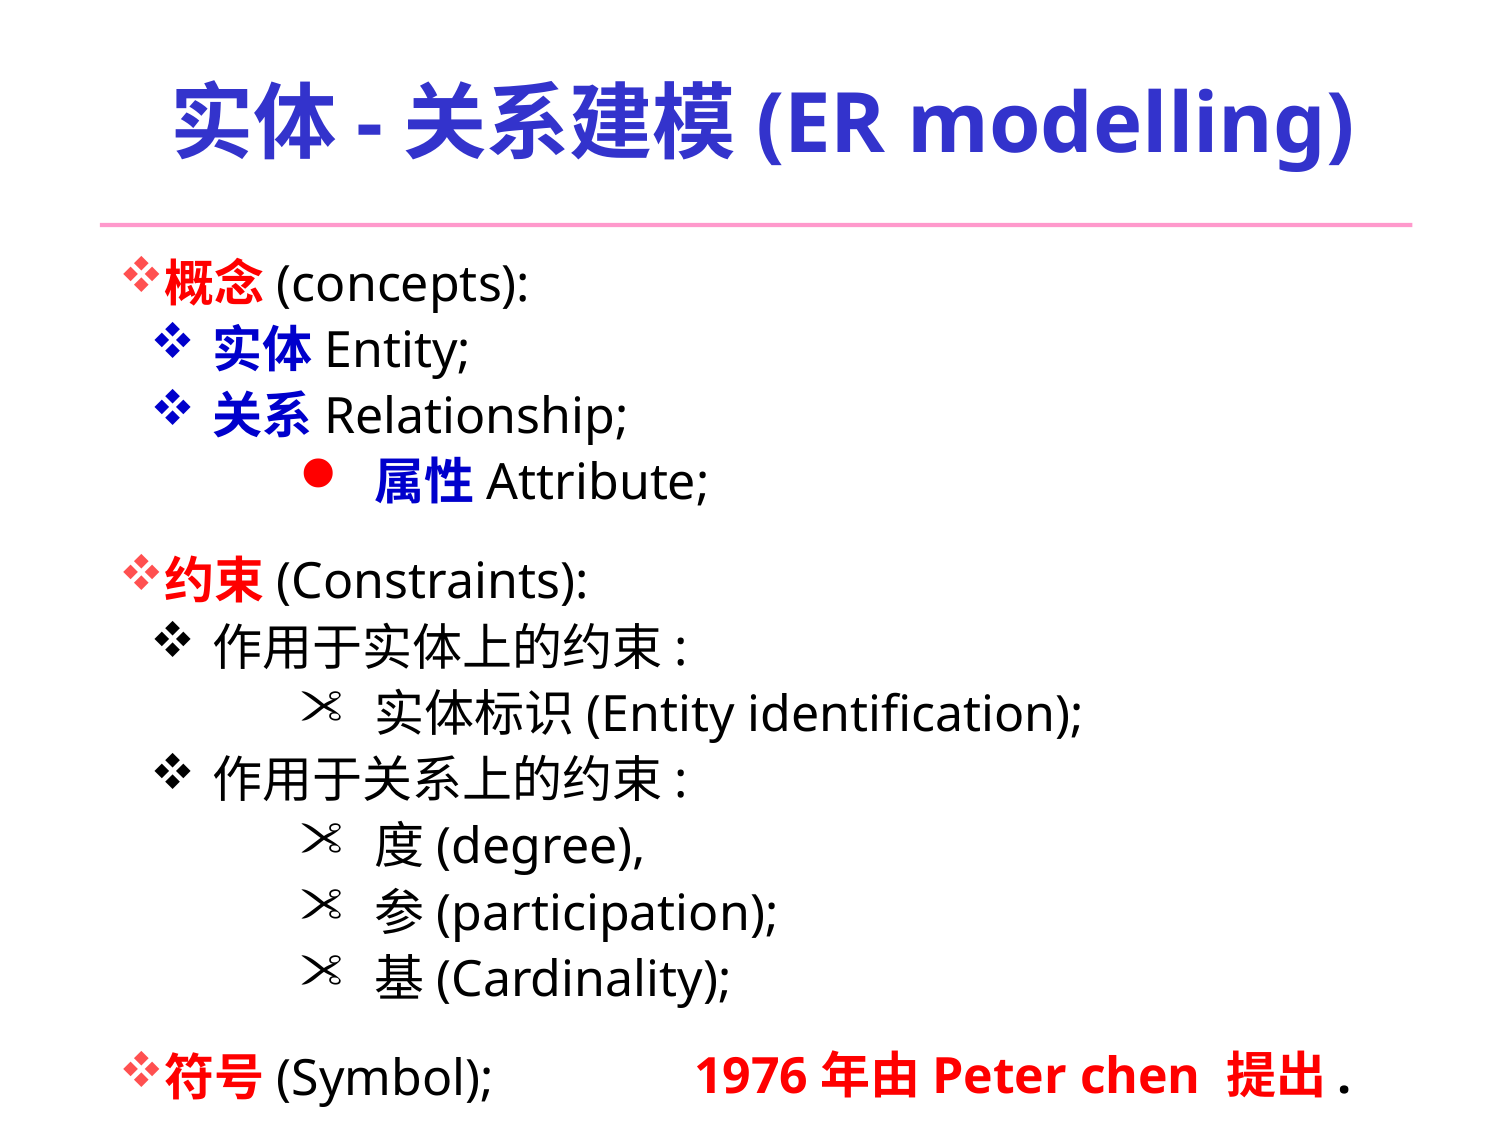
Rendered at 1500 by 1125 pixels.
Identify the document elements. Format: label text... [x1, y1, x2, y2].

text_box 1976年由Peter chen 提出. [679, 1036, 1353, 1111]
title 实体-关系建模(ER modelling) [124, 24, 1401, 213]
list 概念(concepts): 实体Entity; 关系Relationship; 属性Attribute; 约束(Constraints): 作用于实体上的约束: 实体标识(Entity identification); 作用于关系上的约束: 度(degree), 参(participation); 基(Cardinality); 符号(Symbol); [24, 237, 1500, 1125]
